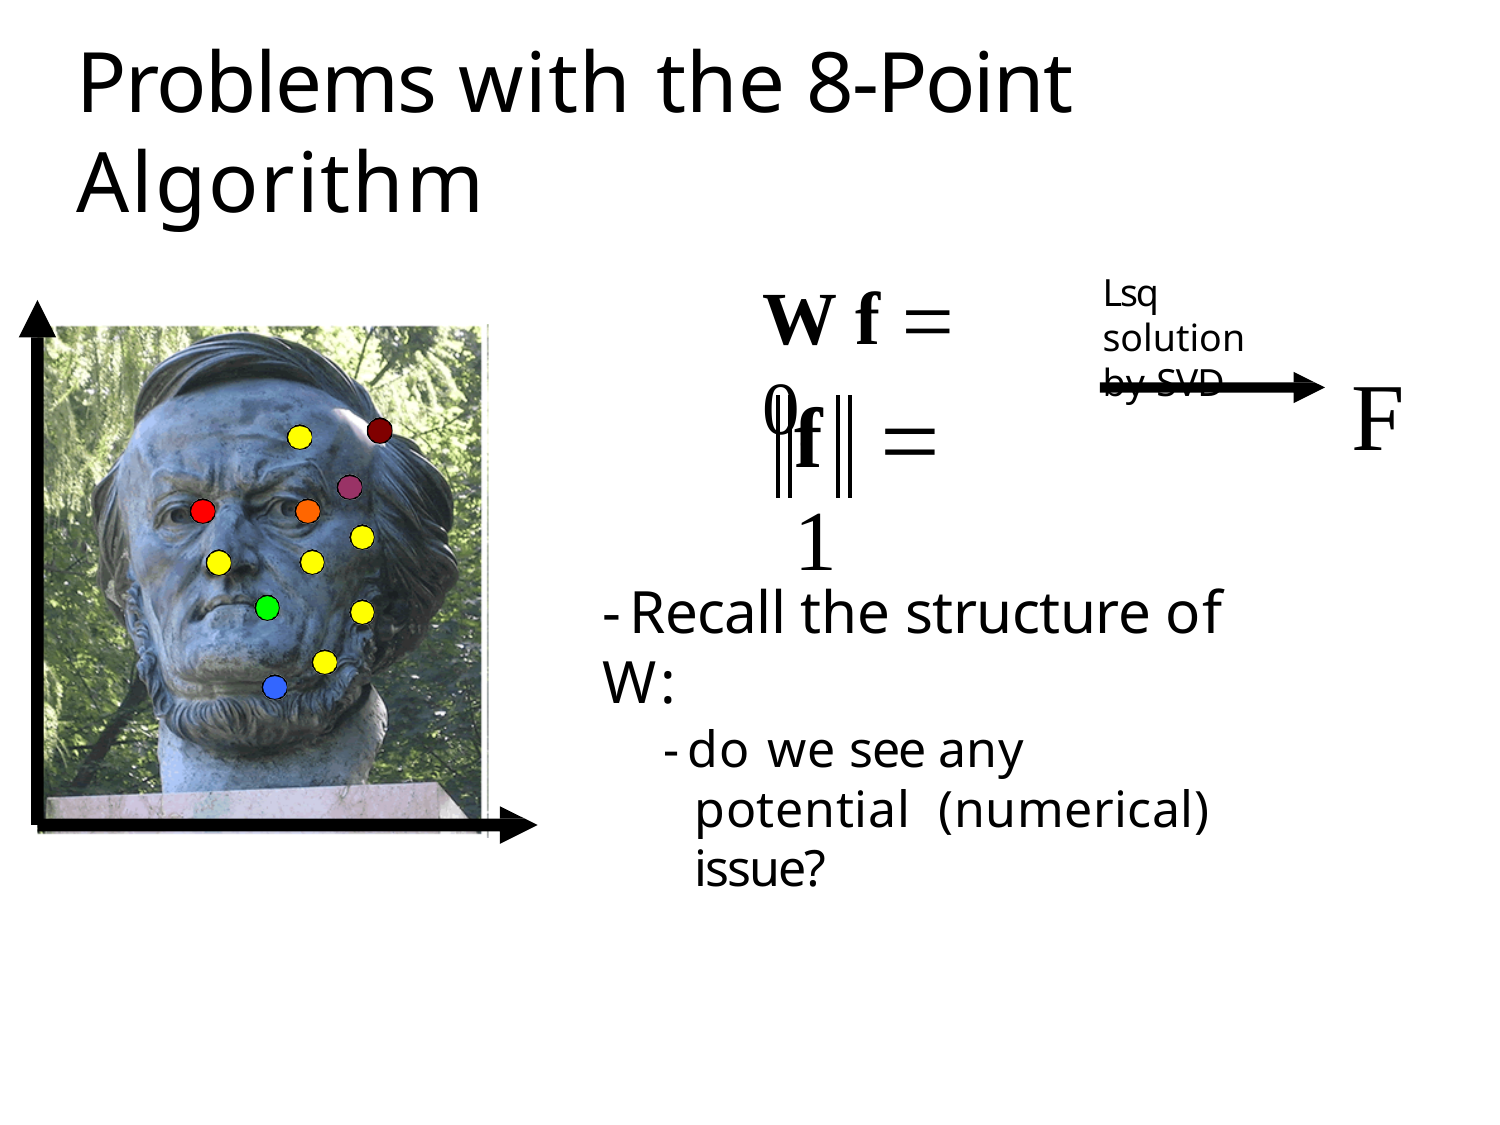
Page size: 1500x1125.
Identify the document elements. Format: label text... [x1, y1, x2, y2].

text_box - Recall the structure of W: - do we see any potential (numerical) issue? [600, 572, 1302, 897]
text_box Problems with the 8-Point Algorithm [74, 26, 1420, 229]
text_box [18, 299, 538, 844]
text_box Lsq solution by SVD [1100, 266, 1301, 404]
text_box [1301, 375, 1325, 400]
text_box W f  0, [760, 266, 1016, 450]
text_box F [1349, 352, 1408, 470]
text_box f  1 [792, 450, 977, 588]
